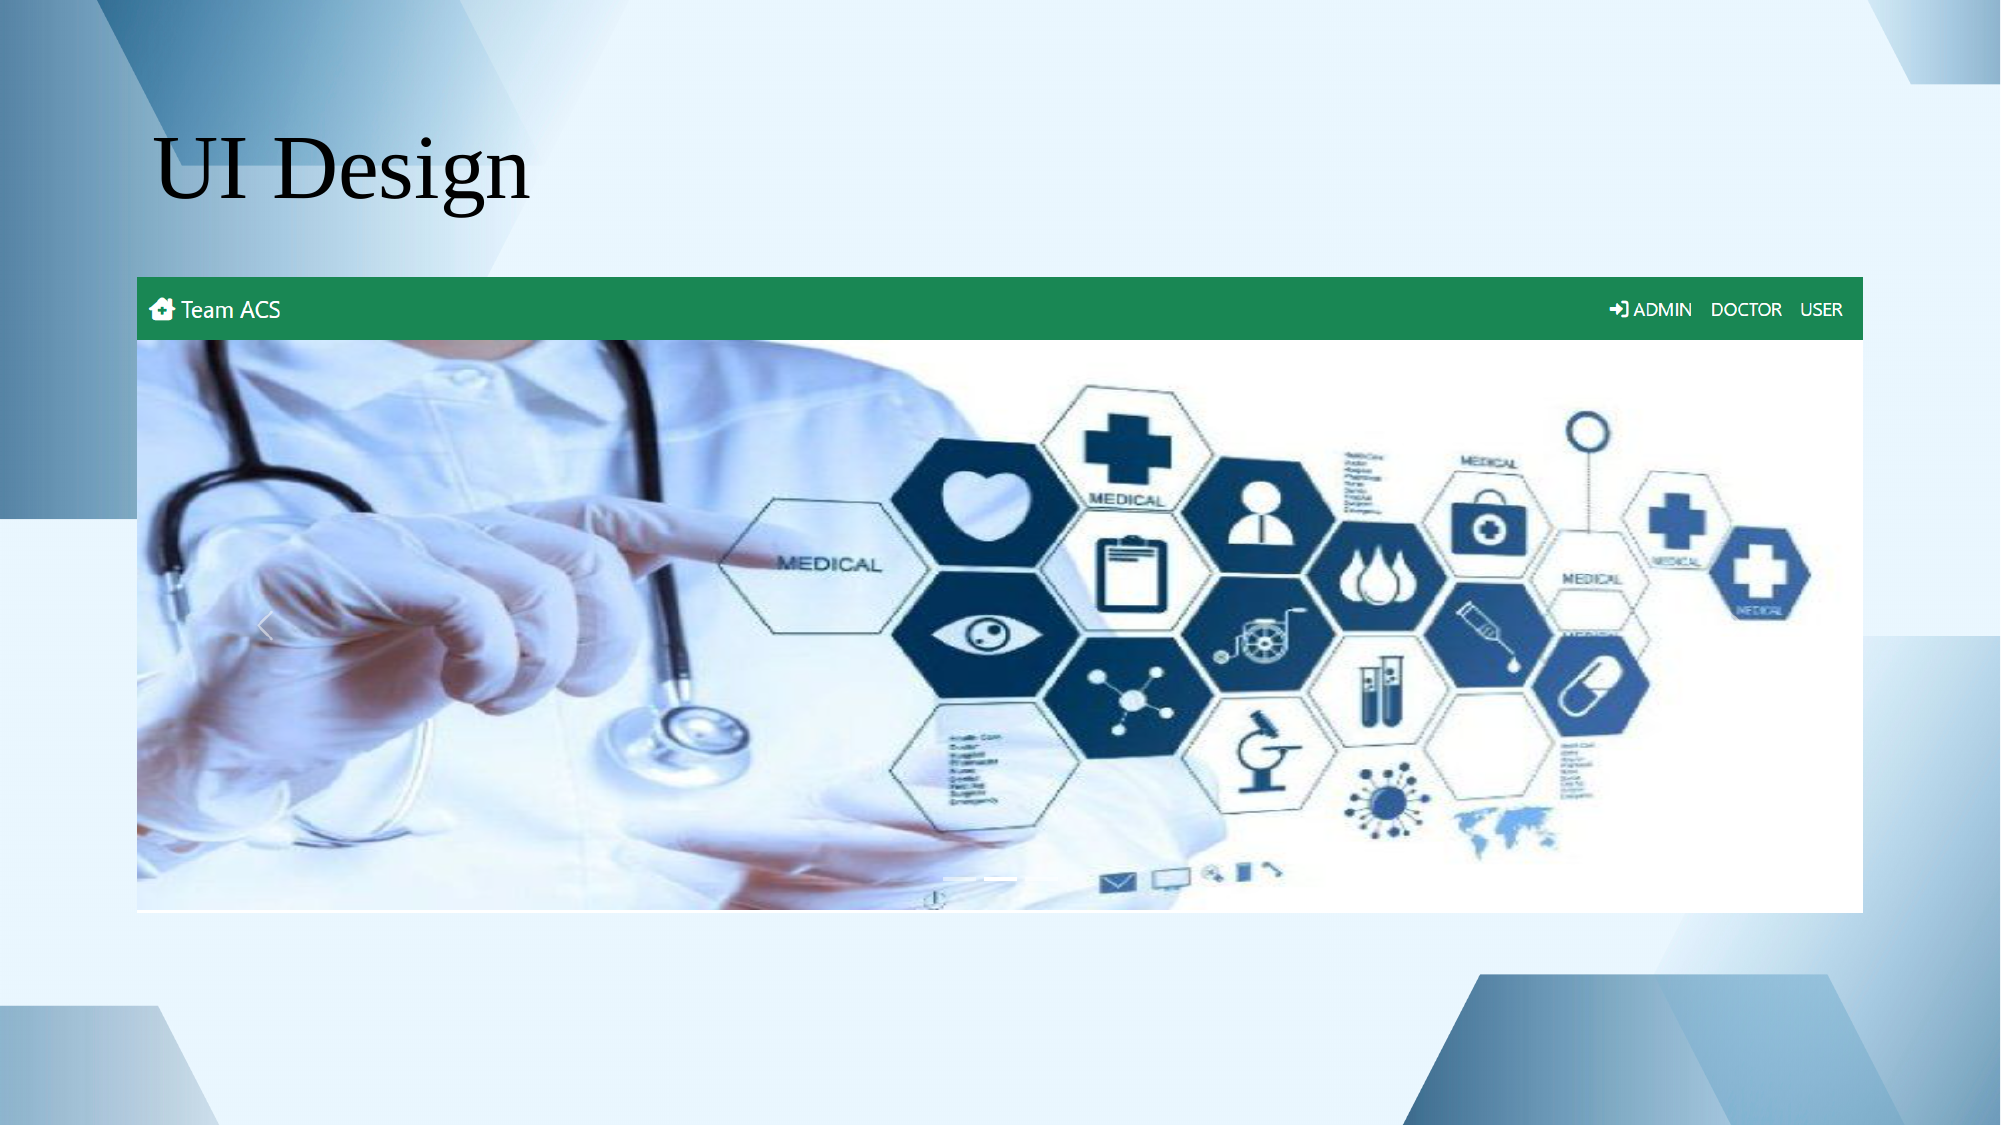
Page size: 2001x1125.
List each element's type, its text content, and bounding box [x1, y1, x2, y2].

title UI Design [137, 59, 1863, 277]
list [137, 277, 1863, 913]
picture [0, 0, 2001, 1125]
